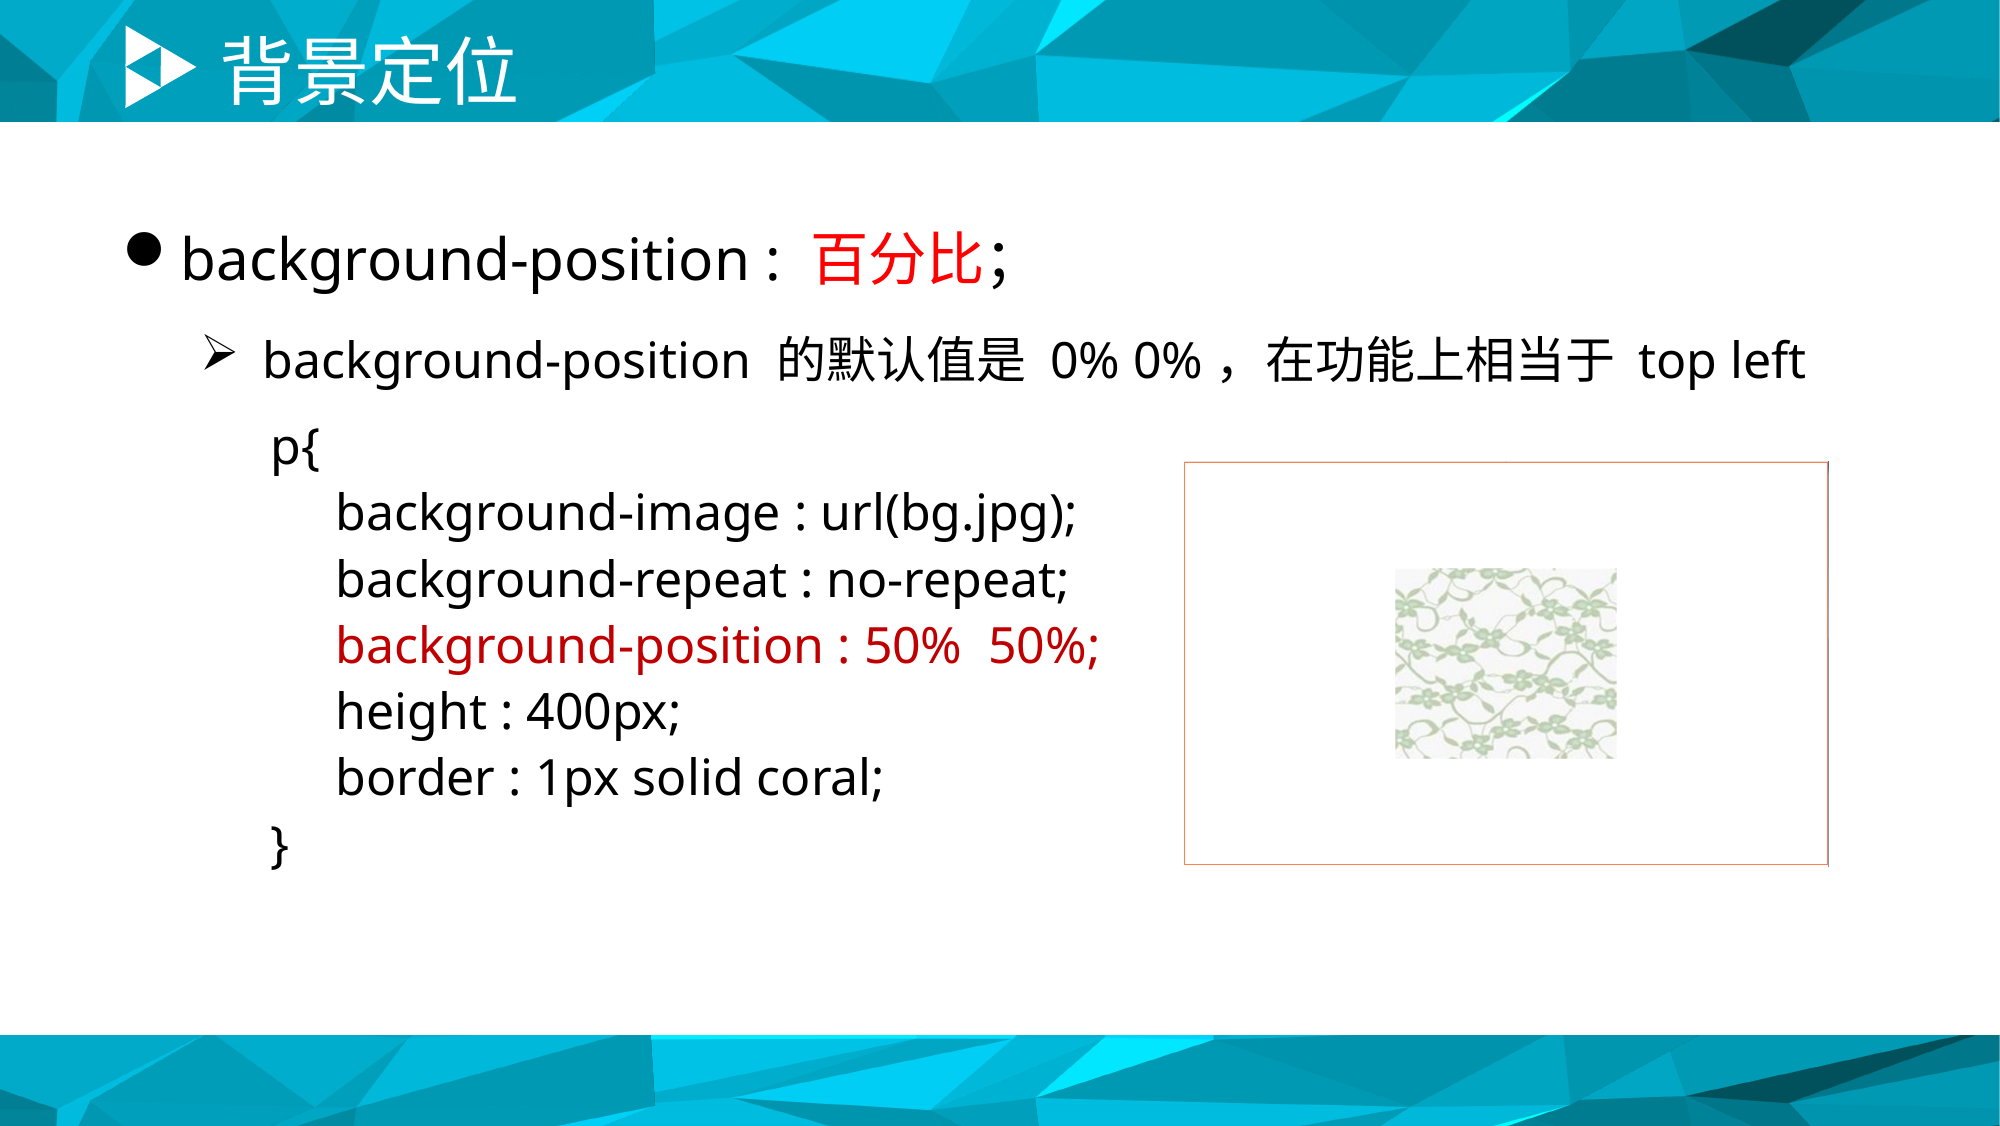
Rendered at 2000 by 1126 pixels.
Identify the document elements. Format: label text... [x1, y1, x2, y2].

text_box p{ background-image : url(bg.jpg); background-repeat : no-repeat; background-position : 50% 50%; height : 400px; border : 1px solid coral; } [252, 405, 1748, 881]
title 背景定位 [201, 24, 1927, 127]
list background-position : 百分比； background-position 的默认值是 0% 0%，在功能上相当于 top left [104, 178, 1927, 1081]
picture [1184, 461, 1829, 867]
picture [0, 1035, 2000, 1126]
picture [0, 0, 2000, 122]
